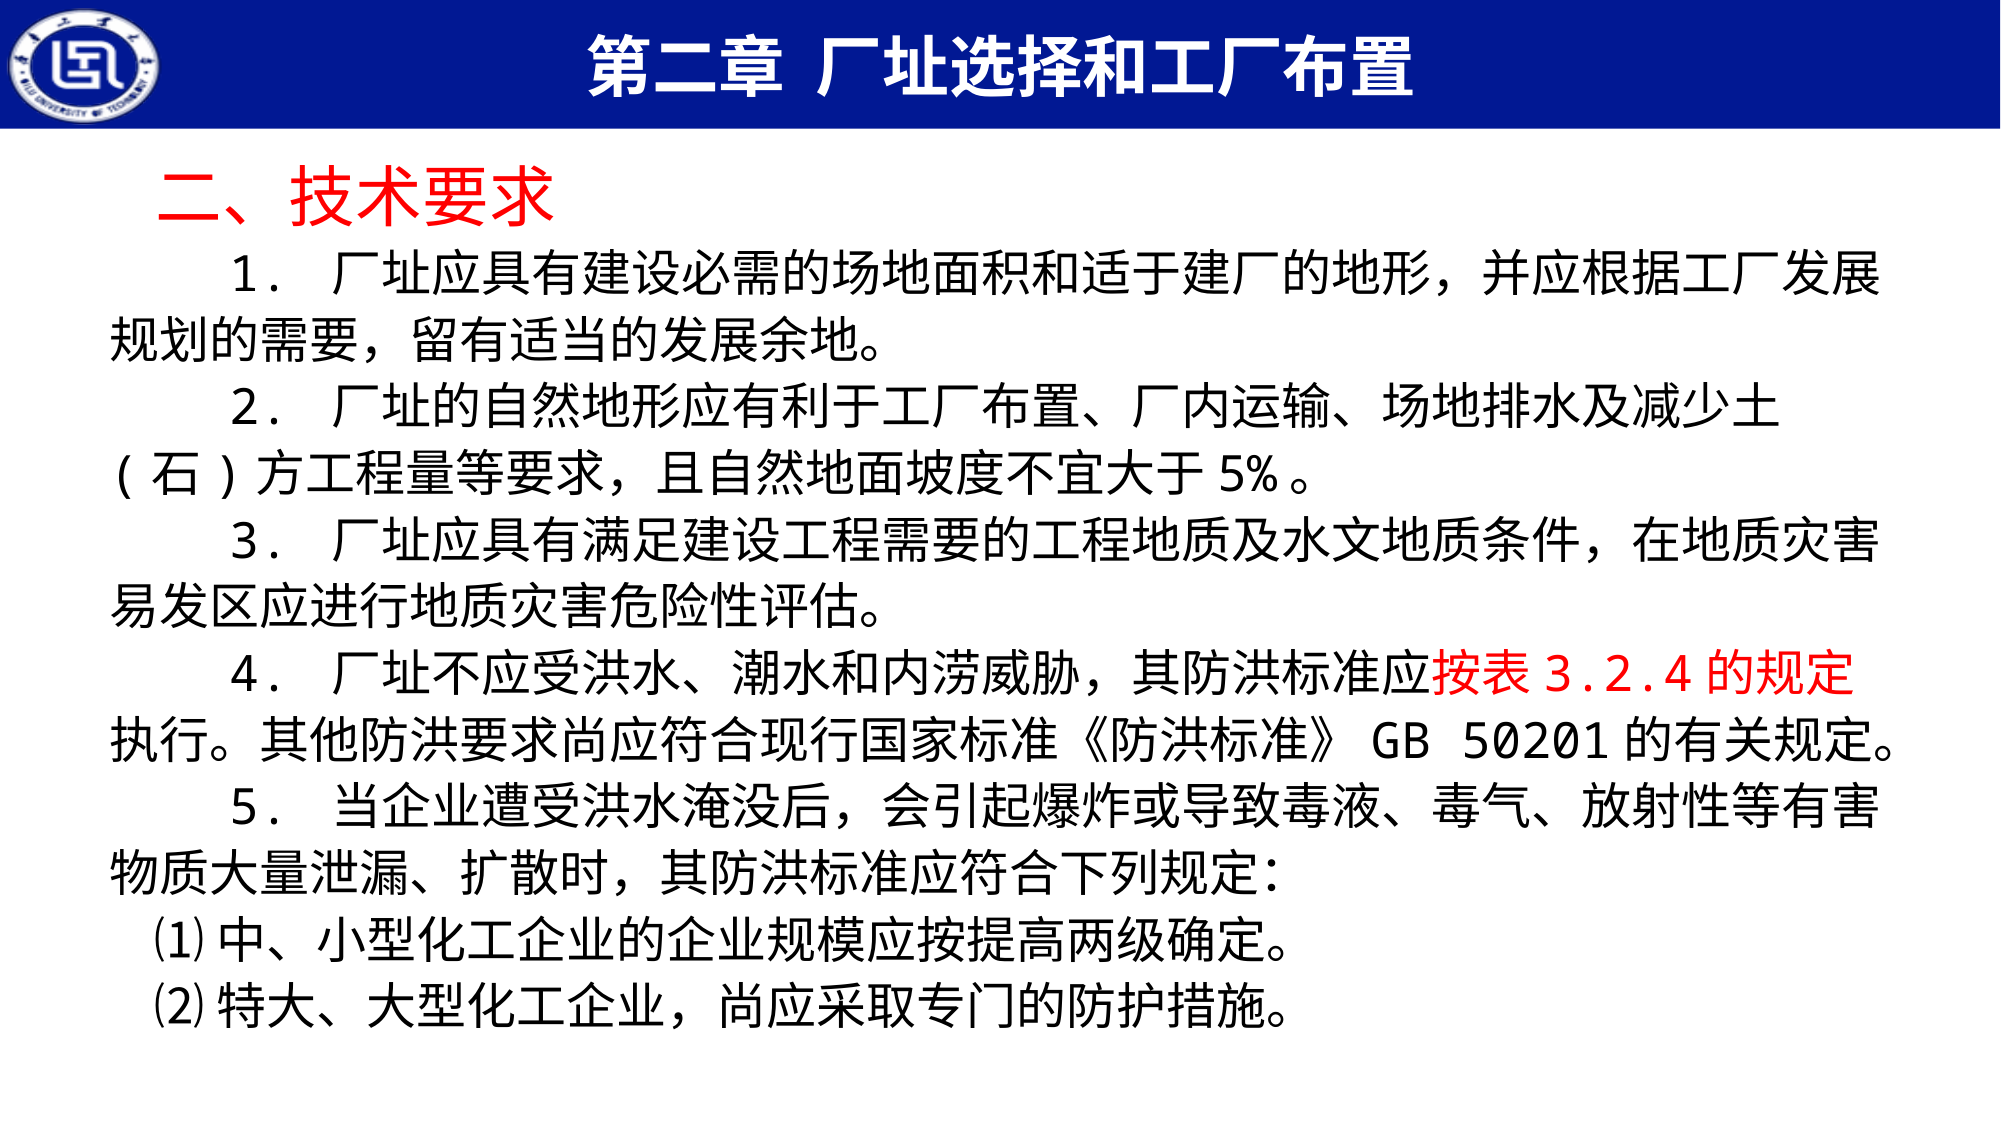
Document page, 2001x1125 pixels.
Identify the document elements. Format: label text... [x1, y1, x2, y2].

picture [2, 7, 164, 126]
text_box 二、技术要求 1. 厂址应具有建设必需的场地面积和适于建厂的地形，并应根据工厂发展规划的需要，留有适当的发展余地。 2. 厂址的自然地形应有利于工厂布置、厂内运输、场地排水及减少土(石)方工程量等要求，且自然地面坡度不宜大于5%。 3. 厂址应具有满足建设工程需要的工程地质及水文地质条件，在地质灾害易发区应进行地质灾害危险性评估。 4. 厂址不应受洪水、潮水和内涝威胁，其防洪标准应按表3.2.4的规定执行。其他防洪要求尚应符合现行国家标准《防洪标准》GB 50201的有关规定。 5. 当企业遭受洪水淹没后，会引起爆炸或导致毒液、毒气、放射性等有害物质大量泄漏、扩散时，其防洪标准应符合下列规定： ⑴中、小型化工企业的企业规模应按提高两级确定。 ⑵特大、大型化工企业，尚应采取专门的防护措施。 [94, 160, 1906, 1043]
text_box [107, 160, 1934, 1106]
